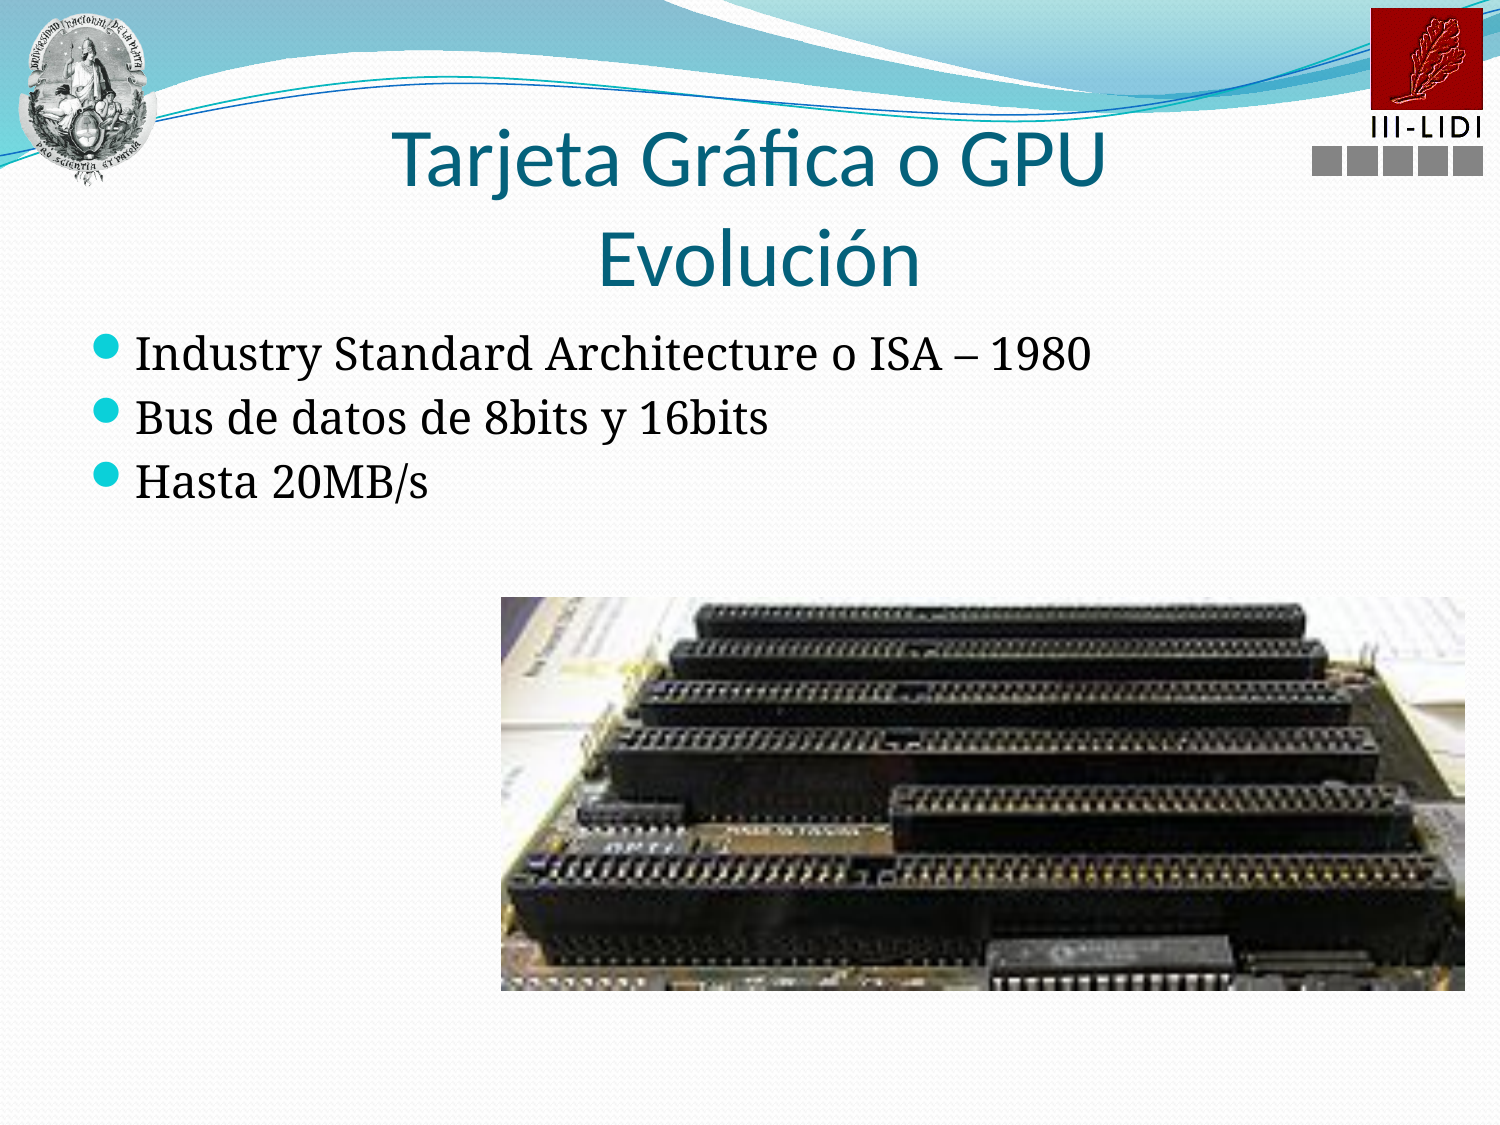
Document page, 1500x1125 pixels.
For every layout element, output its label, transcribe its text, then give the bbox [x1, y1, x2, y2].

list Industry Standard Architecture o ISA – 1980 Bus de datos de 8bits y 16bits Hasta 20MB/s [75, 317, 1425, 1038]
picture [17, 10, 158, 189]
picture [1300, 0, 1500, 189]
title Tarjeta Gráfica o GPU Evolución [85, 115, 1436, 303]
picture [501, 597, 1465, 991]
